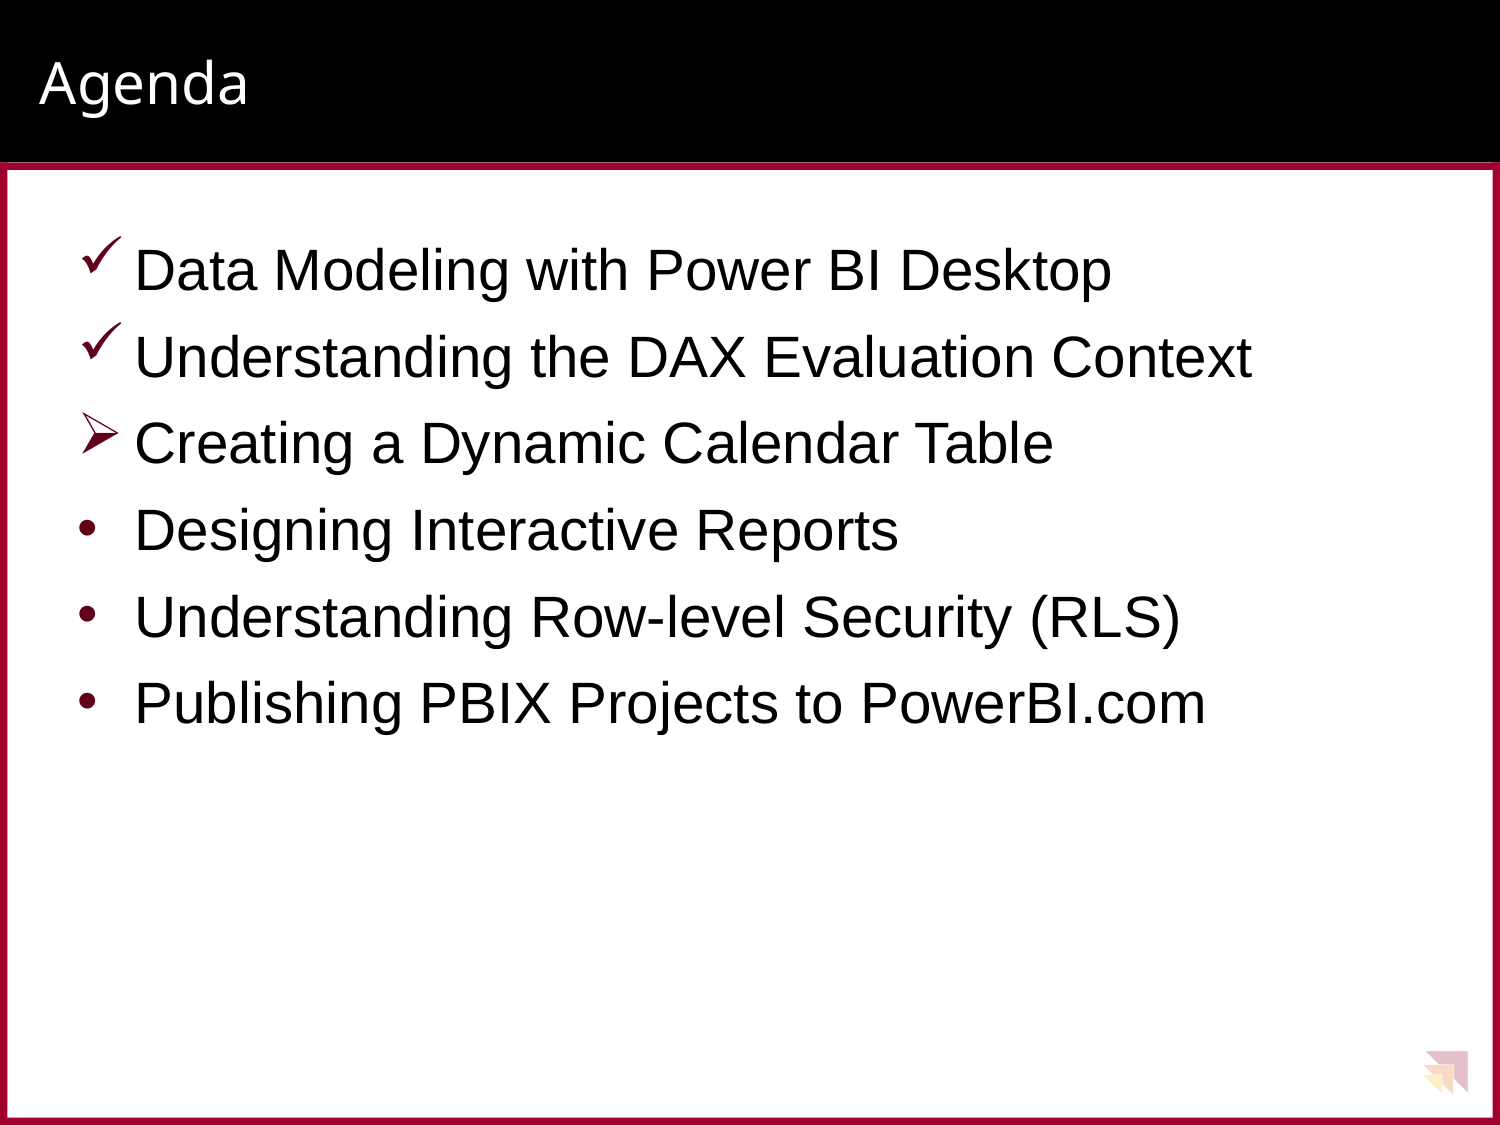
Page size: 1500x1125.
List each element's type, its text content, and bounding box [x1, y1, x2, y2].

title Agenda [24, 12, 1438, 150]
list Data Modeling with Power BI Desktop Understanding the DAX Evaluation Context Creating a Dynamic Calendar Table Designing Interactive Reports Understanding Row-level Security (RLS) Publishing PBIX Projects to PowerBI.com [62, 224, 1438, 1075]
